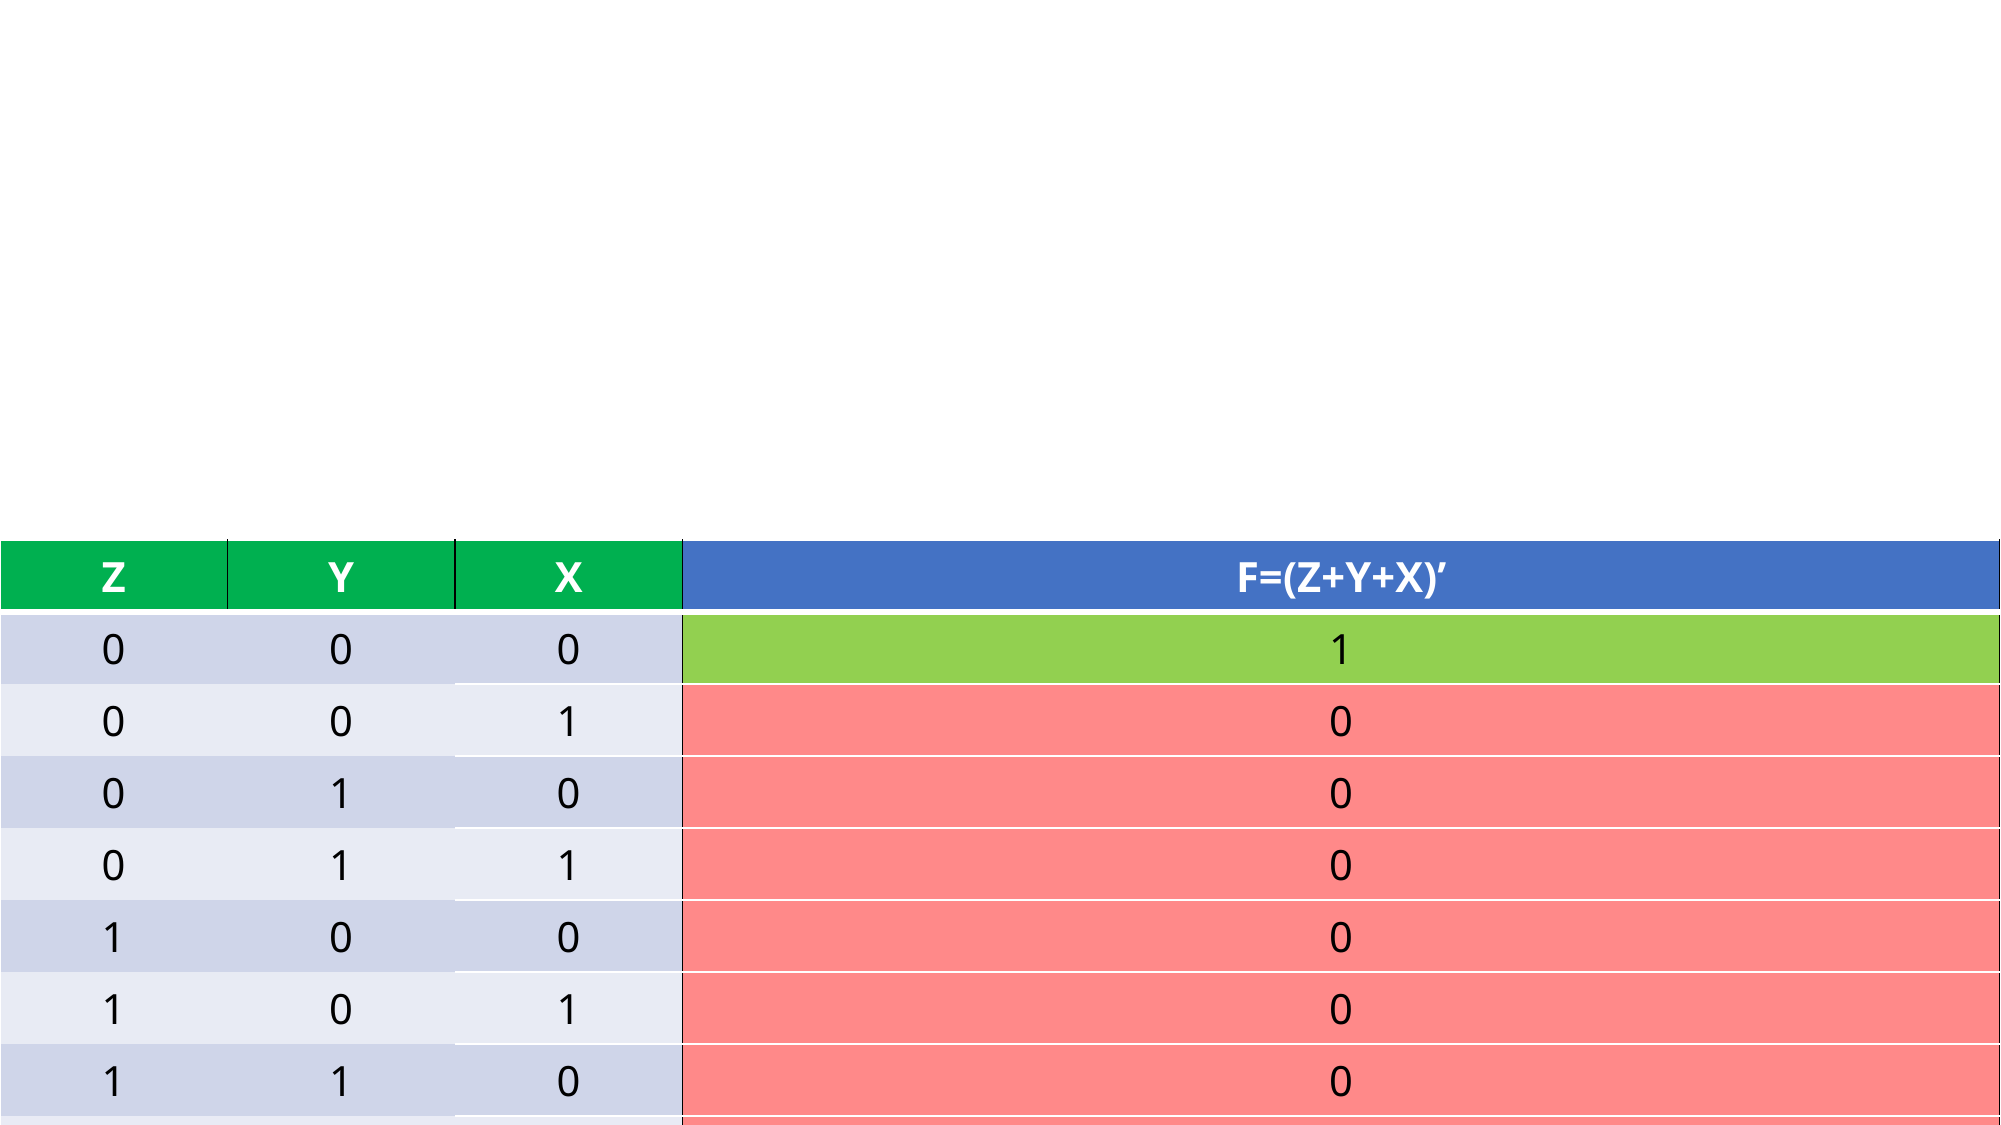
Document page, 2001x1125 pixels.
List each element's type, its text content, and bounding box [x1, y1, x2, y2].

table_cell 0 [455, 901, 682, 971]
table_cell 1 [227, 1044, 455, 1116]
table_cell 0 [1, 615, 227, 684]
table_cell 0 [1, 684, 227, 756]
table_cell 0 [455, 757, 682, 827]
table_cell 1 [683, 615, 1999, 683]
table_header F=(Z+Y+X)’ [683, 541, 1999, 609]
table_cell 1 [227, 756, 455, 828]
table_cell 1 [1, 972, 227, 1044]
table_header X [456, 541, 682, 609]
table_cell 0 [227, 900, 455, 972]
table_cell 0 [683, 973, 1999, 1043]
table_cell 0 [683, 757, 1999, 827]
table_header Y [228, 541, 454, 609]
table_cell 0 [227, 684, 455, 756]
table_cell 0 [455, 615, 682, 683]
table_cell 0 [1, 828, 227, 900]
table_cell 1 [227, 828, 455, 900]
table_cell 0 [683, 901, 1999, 971]
table_cell 0 [1, 756, 227, 828]
table_cell 1 [1, 1044, 227, 1116]
table_cell 0 [455, 1045, 682, 1115]
table_cell 1 [455, 1117, 682, 1125]
table_cell 0 [683, 1045, 1999, 1115]
table_cell 1 [1, 900, 227, 972]
table_cell 1 [1, 1116, 227, 1125]
table_cell 1 [455, 685, 682, 755]
table_cell 0 [683, 829, 1999, 899]
table_cell 1 [227, 1116, 455, 1125]
table_cell 0 [227, 972, 455, 1044]
table_cell 1 [455, 973, 682, 1043]
table_cell 0 [227, 615, 455, 684]
table_cell 0 [683, 685, 1999, 755]
table_cell 1 [455, 829, 682, 899]
table_cell 0 [683, 1117, 1999, 1125]
table_header Z [1, 541, 227, 609]
